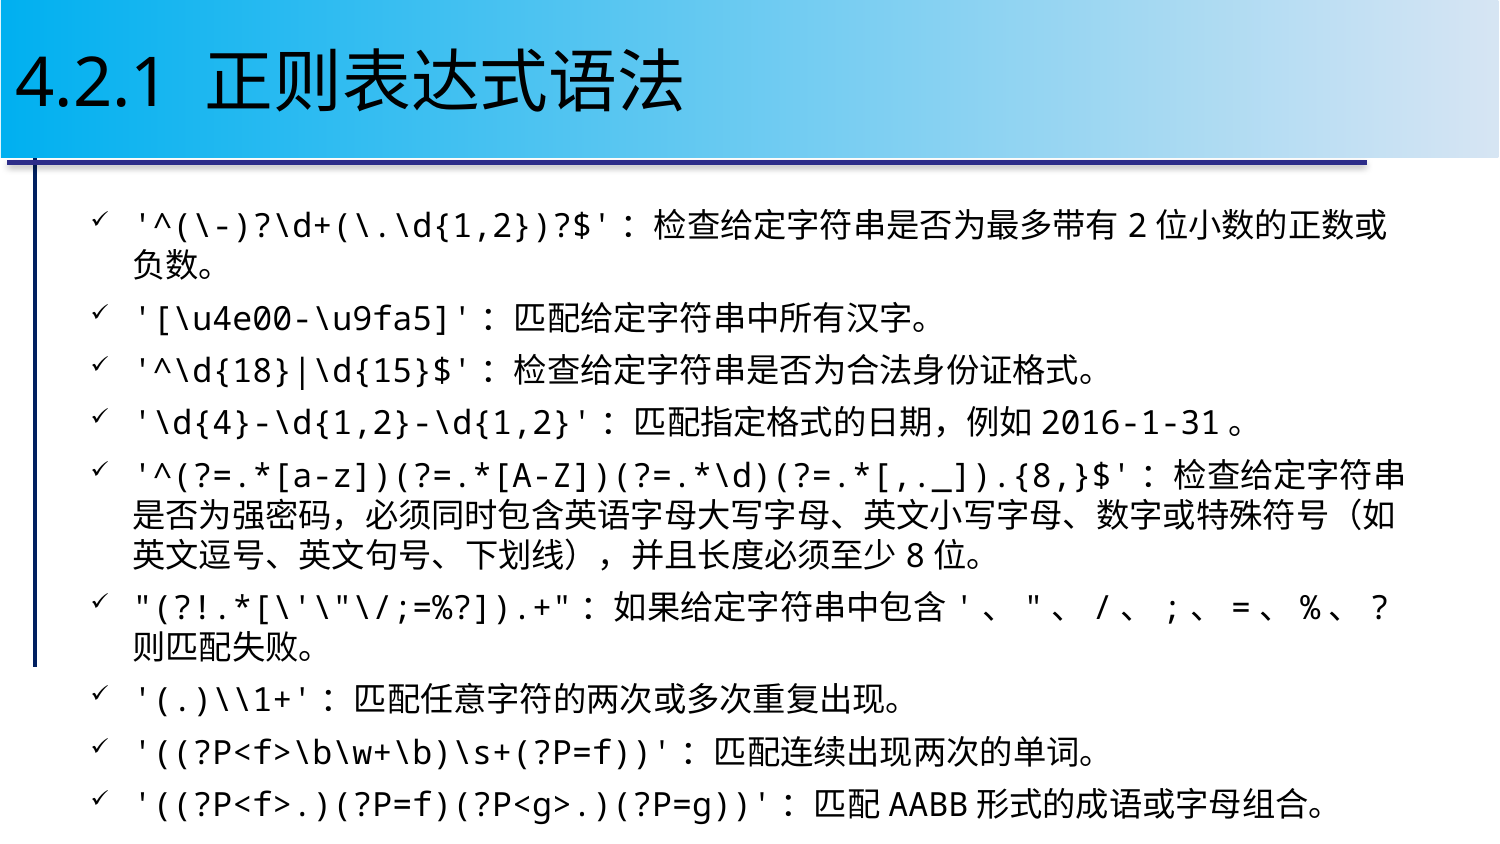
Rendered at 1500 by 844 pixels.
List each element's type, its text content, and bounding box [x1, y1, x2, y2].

slide_number [1074, 768, 1425, 828]
title 4.2.1 正则表达式语法 [0, 0, 1499, 158]
list '^(\-)?\d+(\.\d{1,2})?$'：检查给定字符串是否为最多带有2位小数的正数或负数。 '[\u4e00-\u9fa5]'：匹配给定字符串中所有汉字。 '^\d{18}|\d{15}$'：检查给定字符串是否为合法身份证格式。 '\d{4}-\d{1,2}-\d{1,2}'：匹配指定格式的日期，例如2016-1-31。 '^(?=.*[a-z])(?=.*[A-Z])(?=.*\d)(?=.*[,._]).{8,}$'：检查给定字符串是否为强密码，必须同时包含英语字母大写字母、英文小写字母、数字或特殊符号（如英文逗号、英文句号、下划线），并且长度必须至少8位。 "(?!.*[\'\"\/;=%?]).+"：如果给定字符串中包含'、"、/、;、=、%、?则匹配失败。 '(.)\\1+'：匹配任意字符的两次或多次重复出现。 '((?P<f>\b\w+\b)\s+(?P=f))'：匹配连续出现两次的单词。 '((?P<f>.)(?P=f)(?P<g>.)(?P=g))'：匹配AABB形式的成语或字母组合。 [75, 196, 1426, 755]
